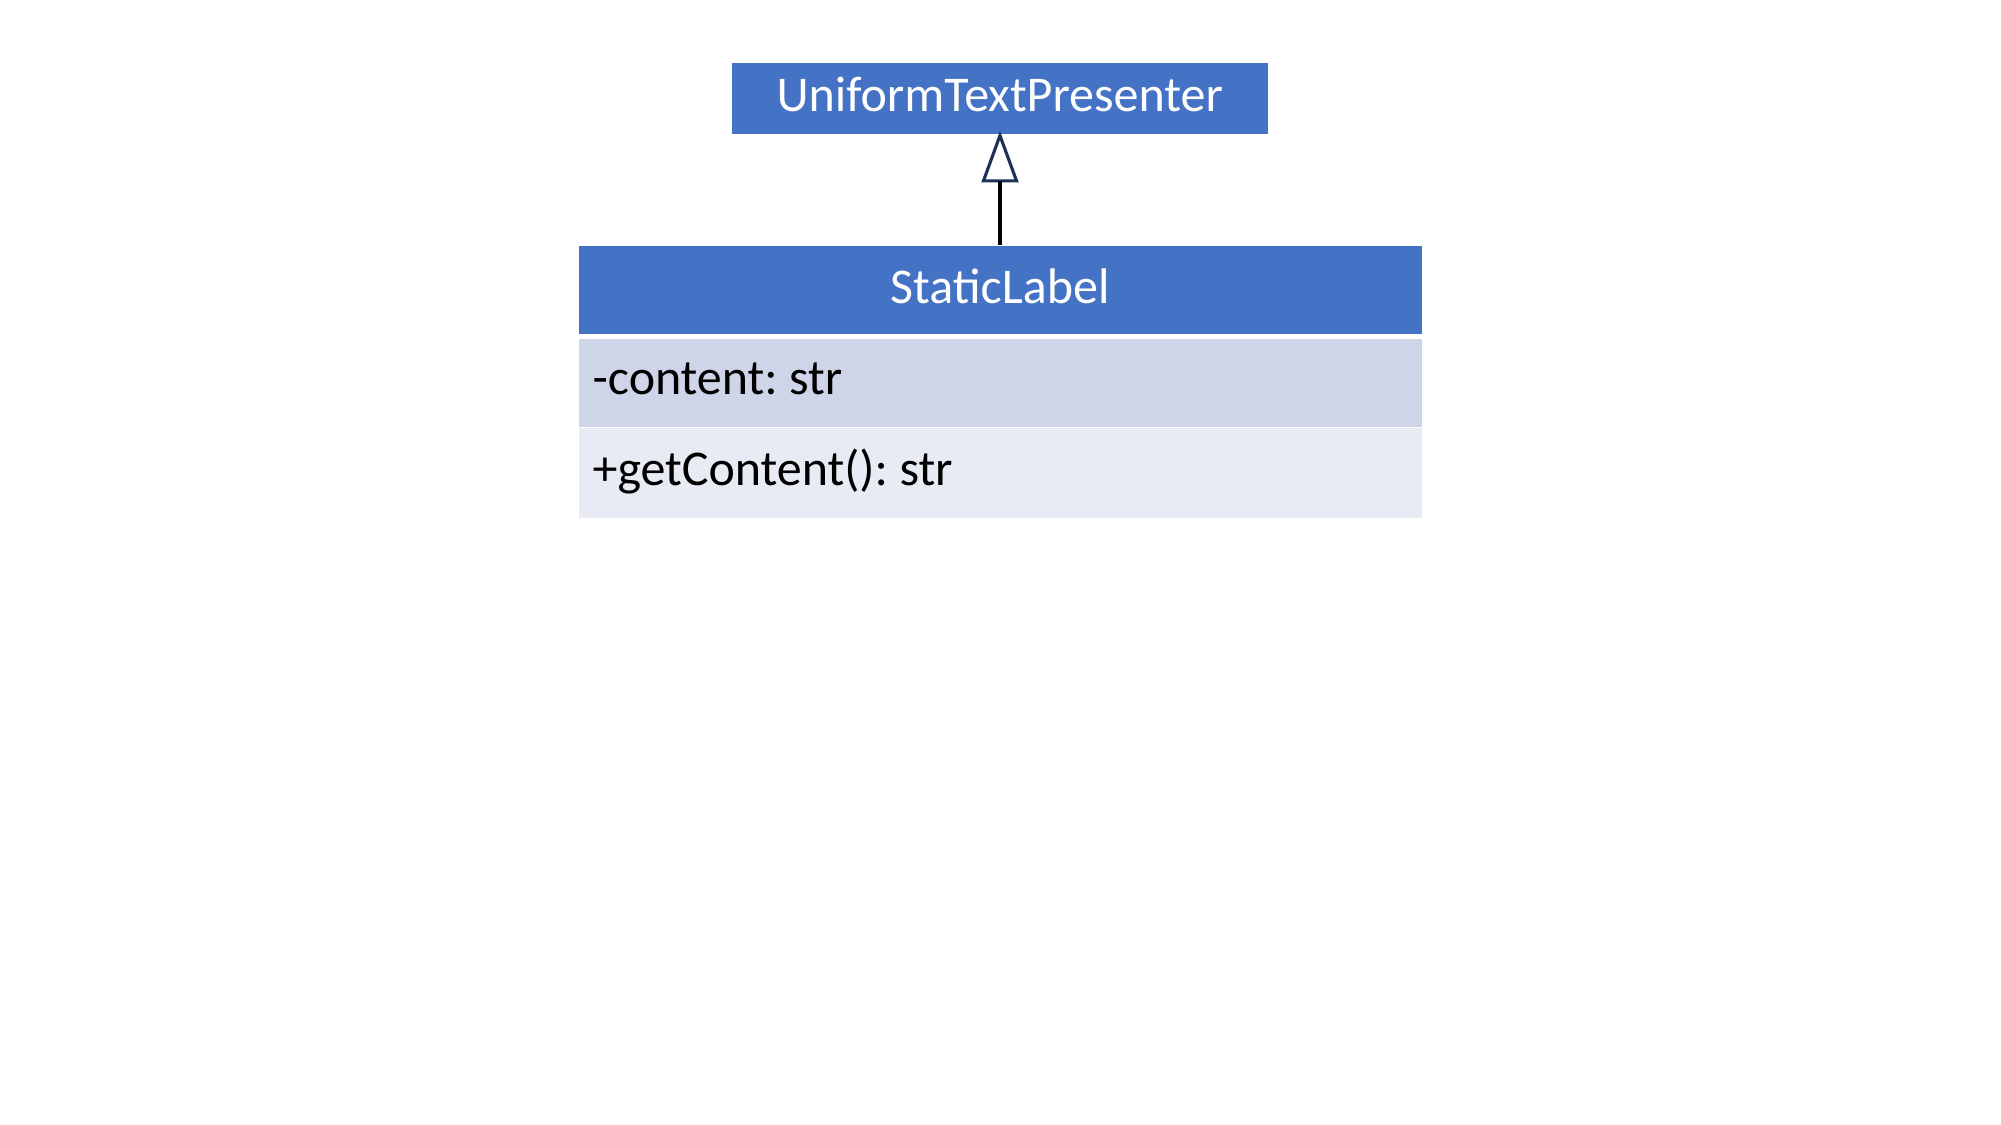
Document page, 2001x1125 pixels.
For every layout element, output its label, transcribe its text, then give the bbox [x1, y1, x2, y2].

text_box [982, 132, 1018, 182]
table_cell +getContent(): str [579, 428, 1422, 518]
table_cell -content: str [579, 339, 1422, 427]
table_header UniformTextPresenter [732, 63, 1268, 134]
table_header StaticLabel [579, 246, 1422, 334]
